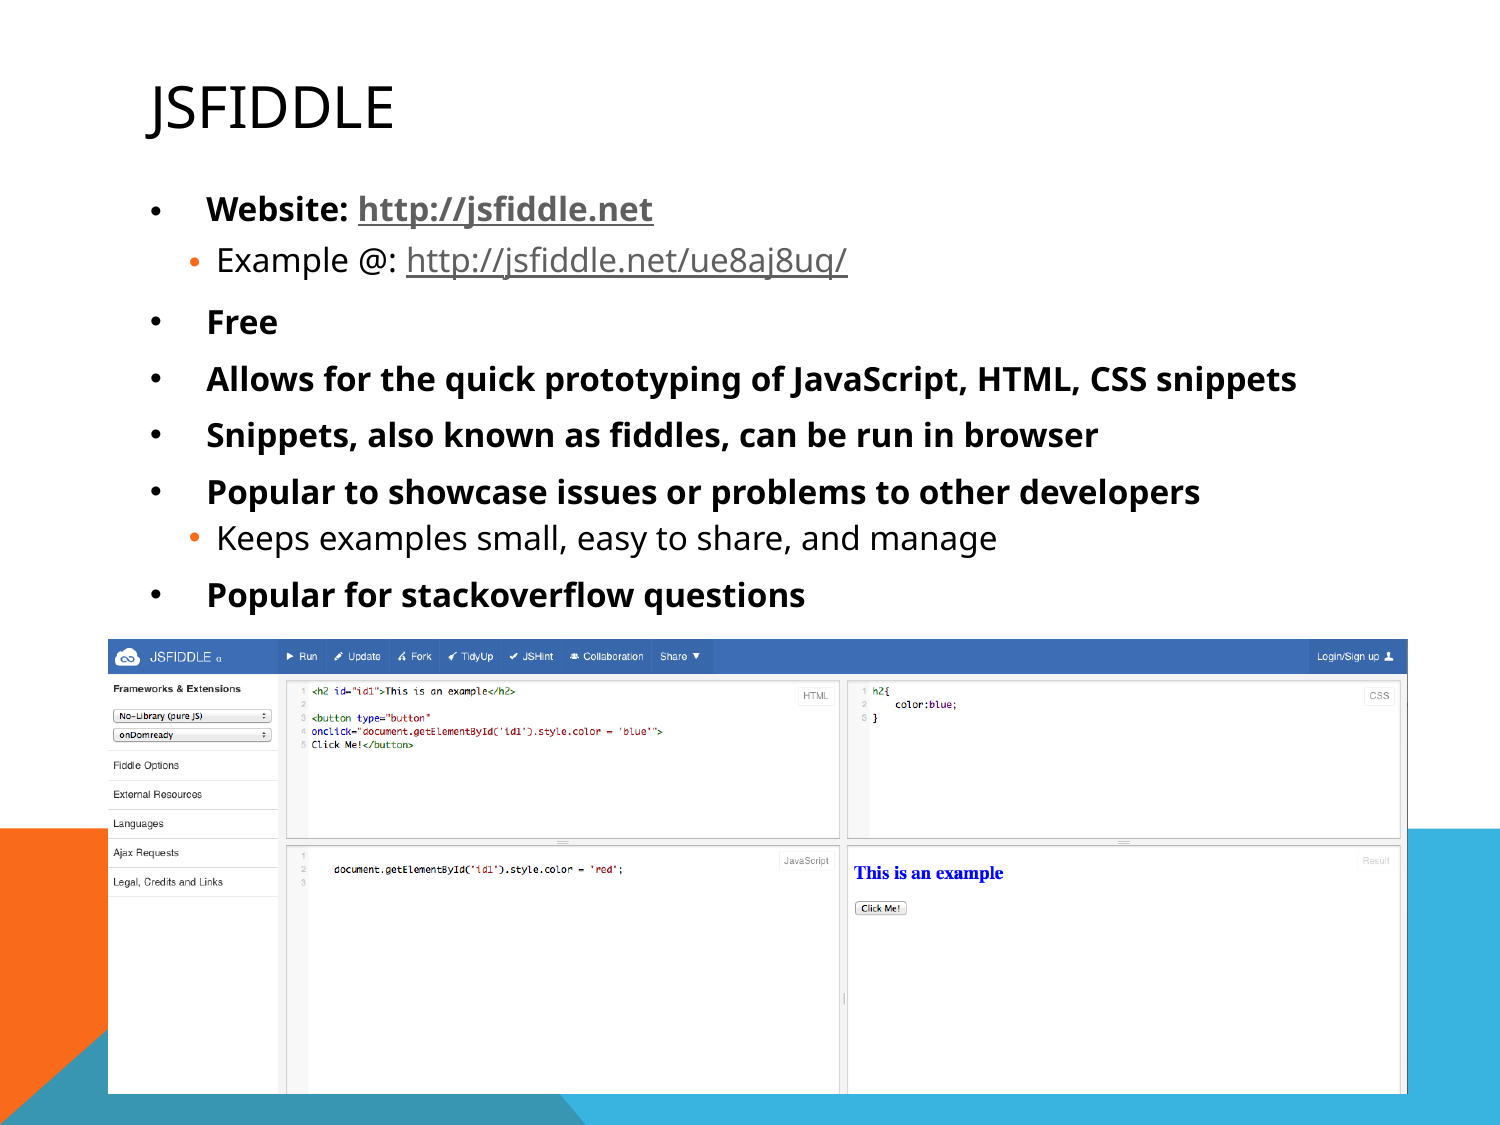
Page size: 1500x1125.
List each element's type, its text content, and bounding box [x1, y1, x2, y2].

list Website: http://jsfiddle.net Example @: http://jsfiddle.net/ue8aj8uq/ Free Allows for the quick prototyping of JavaScript, HTML, CSS snippets Snippets, also known as fiddles, can be run in browser Popular to showcase issues or problems to other developers Keeps examples small, easy to share, and manage Popular for stackoverflow questions [135, 180, 1369, 637]
picture [108, 639, 1408, 1094]
title JSFiddle [135, 60, 1369, 150]
